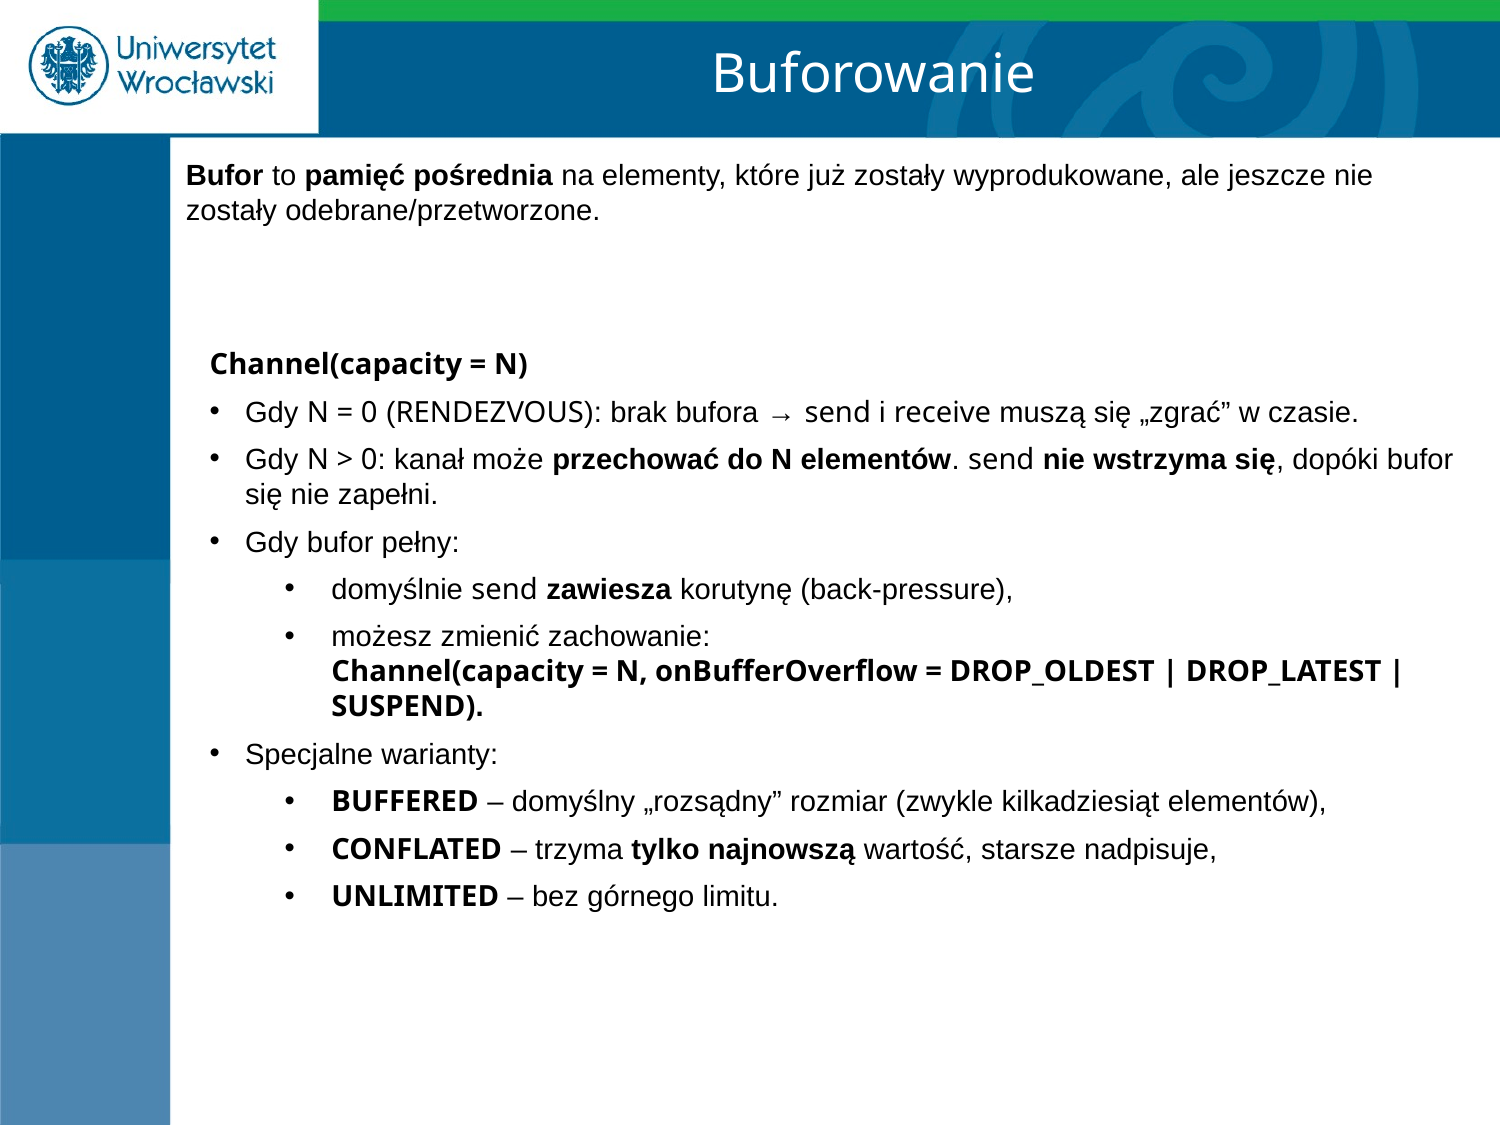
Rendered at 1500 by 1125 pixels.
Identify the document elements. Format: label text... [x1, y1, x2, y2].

picture [0, 0, 1500, 134]
text_box Buforowanie [324, 30, 1424, 111]
picture [0, 135, 1500, 1125]
picture [160, 140, 166, 545]
text_box Channel(capacity = N) Gdy N = 0 (RENDEZVOUS): brak bufora → send i receive muszą się „zgrać” w czasie. Gdy N > 0: kanał może przechować do N elementów. send nie wstrzyma się, dopóki bufor się nie zapełni. Gdy bufor pełny: domyślnie send zawiesza korutynę (back-pressure), możesz zmienić zachowanie: Channel(capacity = N, onBufferOverflow = DROP_OLDEST | DROP_LATEST | SUSPEND). Specjalne warianty: BUFFERED – domyślny „rozsądny” rozmiar (zwykle kilkadziesiąt elementów), CONFLATED – trzyma tylko najnowszą wartość, starsze nadpisuje, UNLIMITED – bez górnego limitu. [194, 338, 1471, 920]
text_box Bufor to pamięć pośrednia na elementy, które już zostały wyprodukowane, ale jeszcze nie zostały odebrane/przetworzone. [171, 148, 1483, 234]
picture [0, 585, 6, 838]
